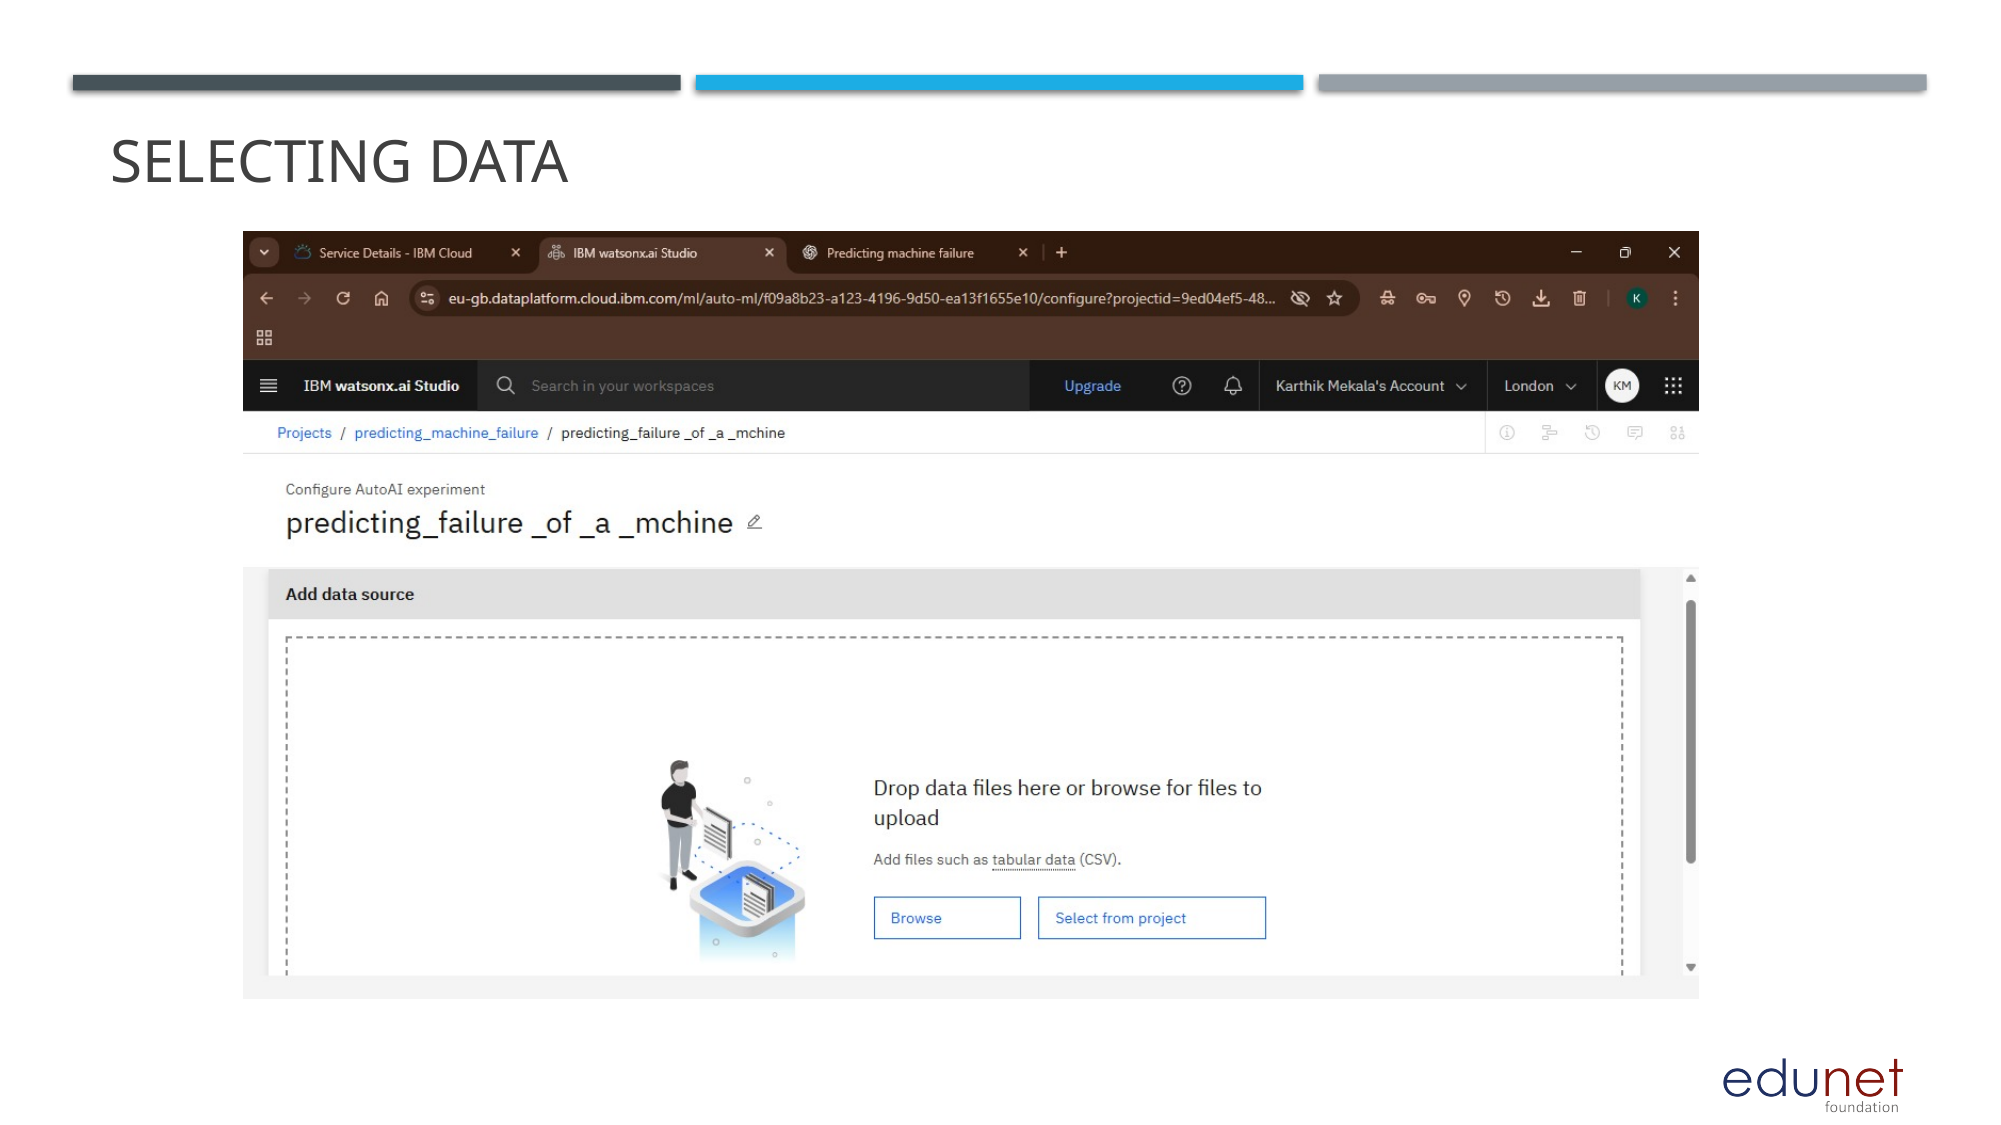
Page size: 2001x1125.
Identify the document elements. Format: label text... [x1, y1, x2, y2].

title Selecting data [95, 115, 1905, 203]
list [243, 231, 1699, 999]
picture [1719, 1056, 1905, 1116]
